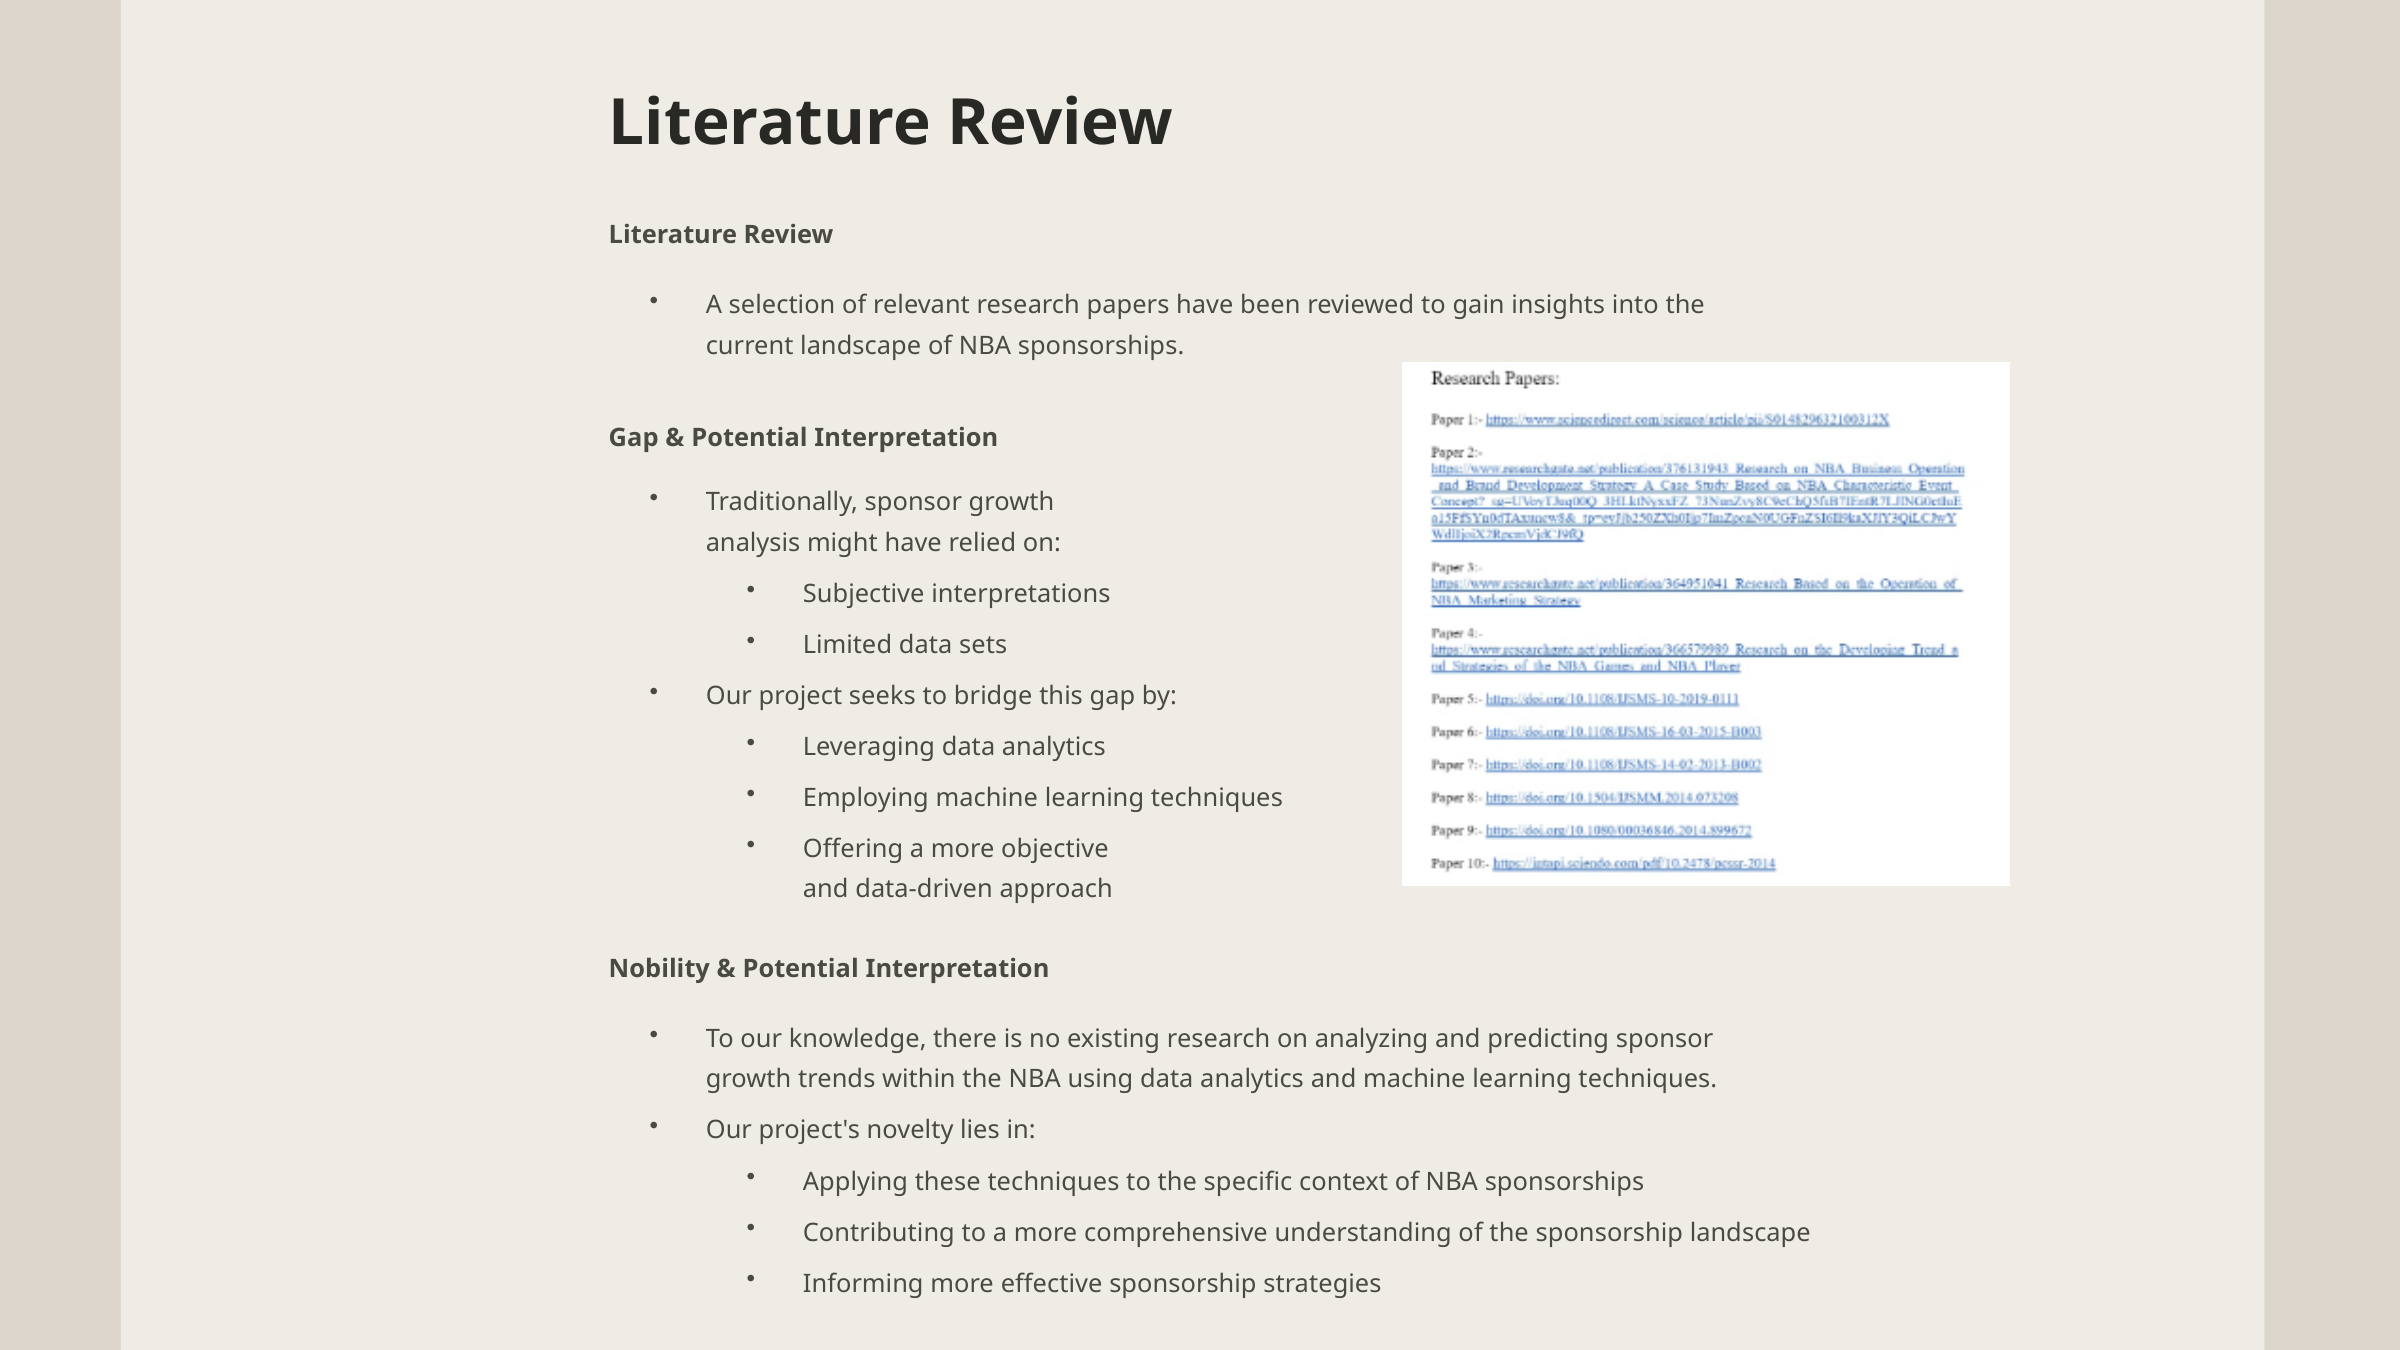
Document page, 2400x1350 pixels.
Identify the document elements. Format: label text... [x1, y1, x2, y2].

text_box Our project seeks to bridge this gap by: [634, 661, 1169, 702]
text_box Nobility & Potential Interpretation [593, 934, 1806, 976]
text_box Our project's novelty lies in: [634, 1095, 1806, 1137]
text_box [0, 0, 120, 1350]
text_box Contributing to a more comprehensive understanding of the sponsorship landscape [675, 1197, 1806, 1239]
text_box Literature Review [594, 70, 1232, 150]
text_box Applying these techniques to the specific context of NBA sponsorships [675, 1146, 1806, 1188]
picture [1402, 362, 2010, 886]
text_box Traditionally, sponsor growth analysis might have relied on: [634, 467, 1169, 549]
text_box A selection of relevant research papers have been reviewed to gain insights into the current landscape of NBA sponsorships. [634, 270, 1806, 352]
text_box [120, 0, 2265, 1350]
text_box Informing more effective sponsorship strategies [675, 1248, 1806, 1290]
text_box To our knowledge, there is no existing research on analyzing and predicting sponsor growth trends within the NBA using data analytics and machine learning techniques. [634, 1004, 1806, 1086]
text_box Gap & Potential Interpretation [593, 403, 1169, 445]
text_box Literature Review [593, 200, 1806, 242]
text_box Leveraging data analytics [675, 712, 1169, 753]
text_box Subjective interpretations [675, 559, 1169, 600]
text_box Employing machine learning techniques [675, 763, 1169, 804]
text_box Offering a more objective and data-driven approach [675, 814, 1169, 896]
text_box Limited data sets [675, 610, 1169, 651]
text_box [2265, 0, 2400, 1350]
